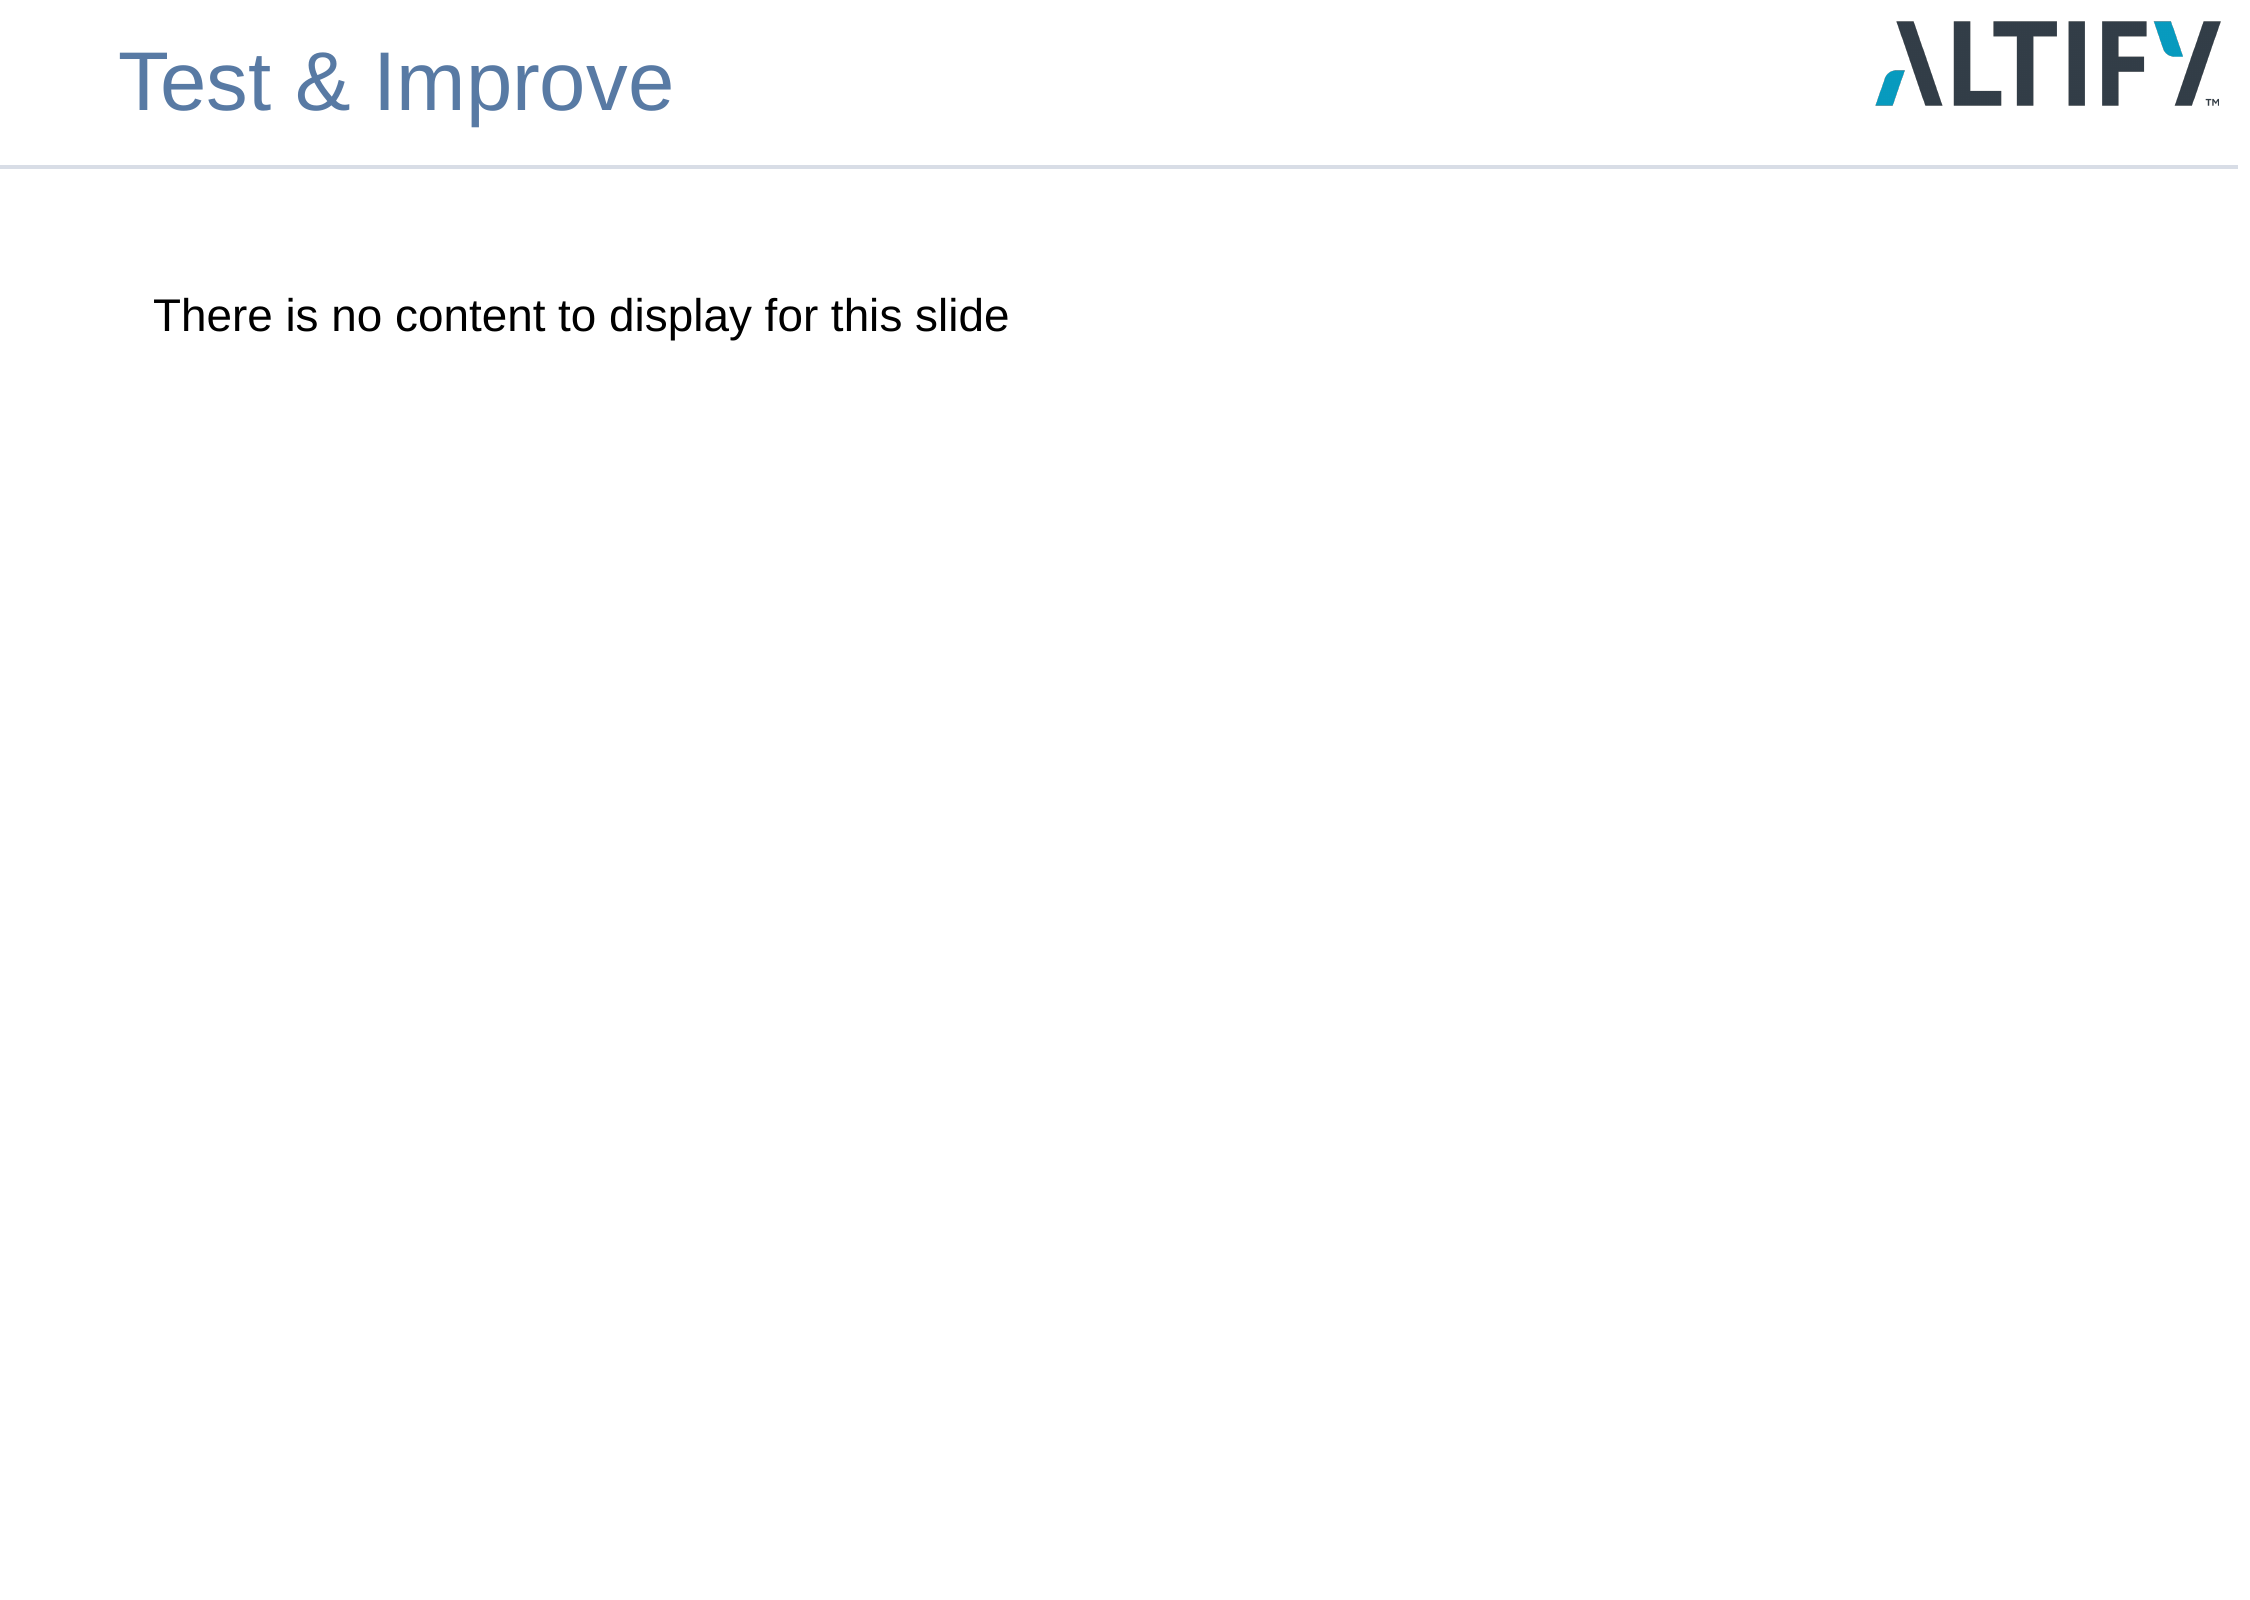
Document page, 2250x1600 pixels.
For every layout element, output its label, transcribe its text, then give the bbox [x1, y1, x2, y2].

text_box Test & Improve [102, 18, 2085, 126]
text_box There is no content to display for this slide [138, 278, 1066, 348]
picture [1861, 20, 2235, 107]
